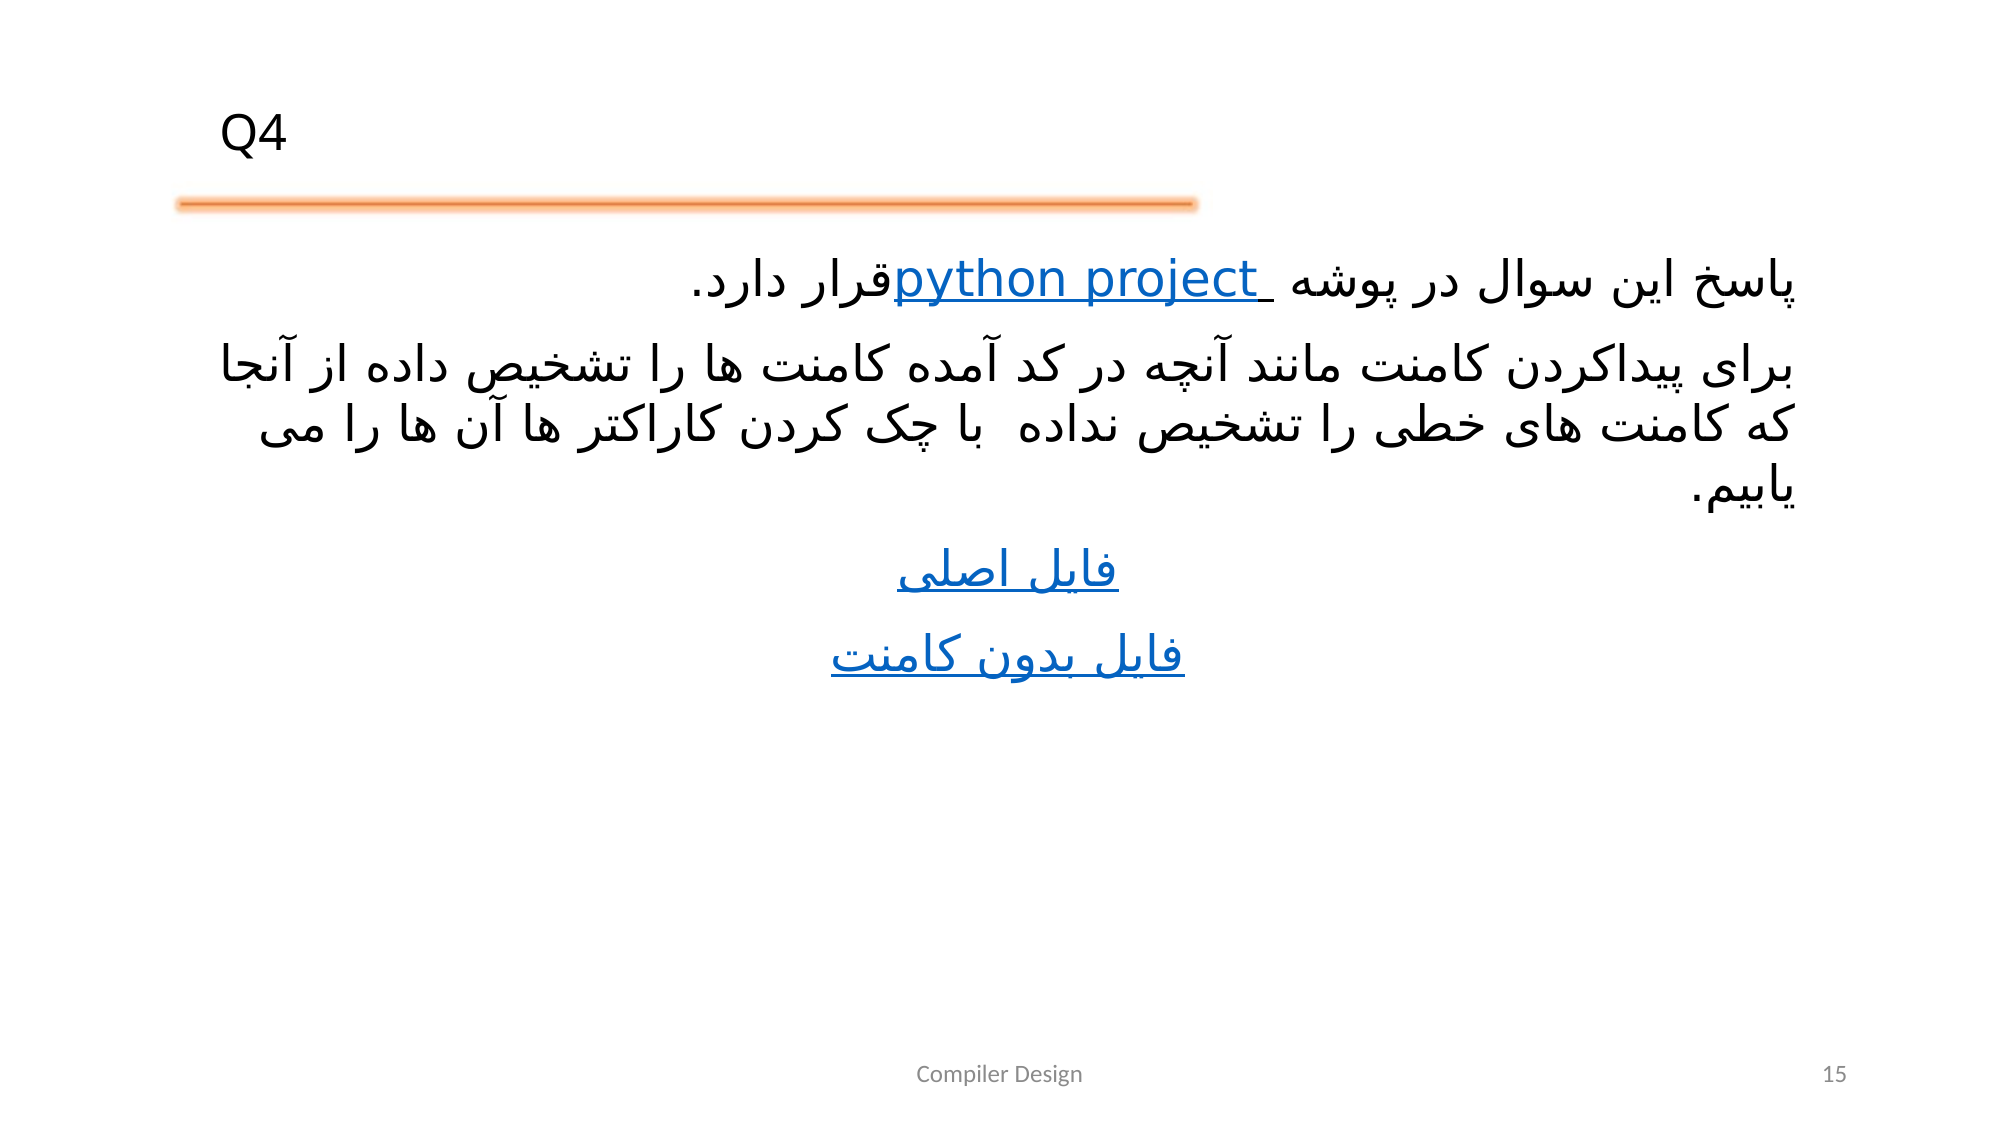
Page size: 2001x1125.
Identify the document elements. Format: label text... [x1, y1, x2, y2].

slide_number 15 [1412, 1042, 1863, 1103]
picture [152, 181, 1213, 237]
footer Compiler Design [662, 1042, 1338, 1103]
title Q4 [204, 86, 1143, 181]
subtitle پاسخ این سوال در پوشه python project قرار دارد. برای پیداکردن کامنت مانند آنچه در کد آمده کامنت ها را تشخیص داده از آنجا که کامنت های خطی را تشخیص نداده با چک کردن کاراکتر ها آن ها را می یابیم. فایل اصلی فایل بدون کامنت [204, 238, 1812, 1037]
